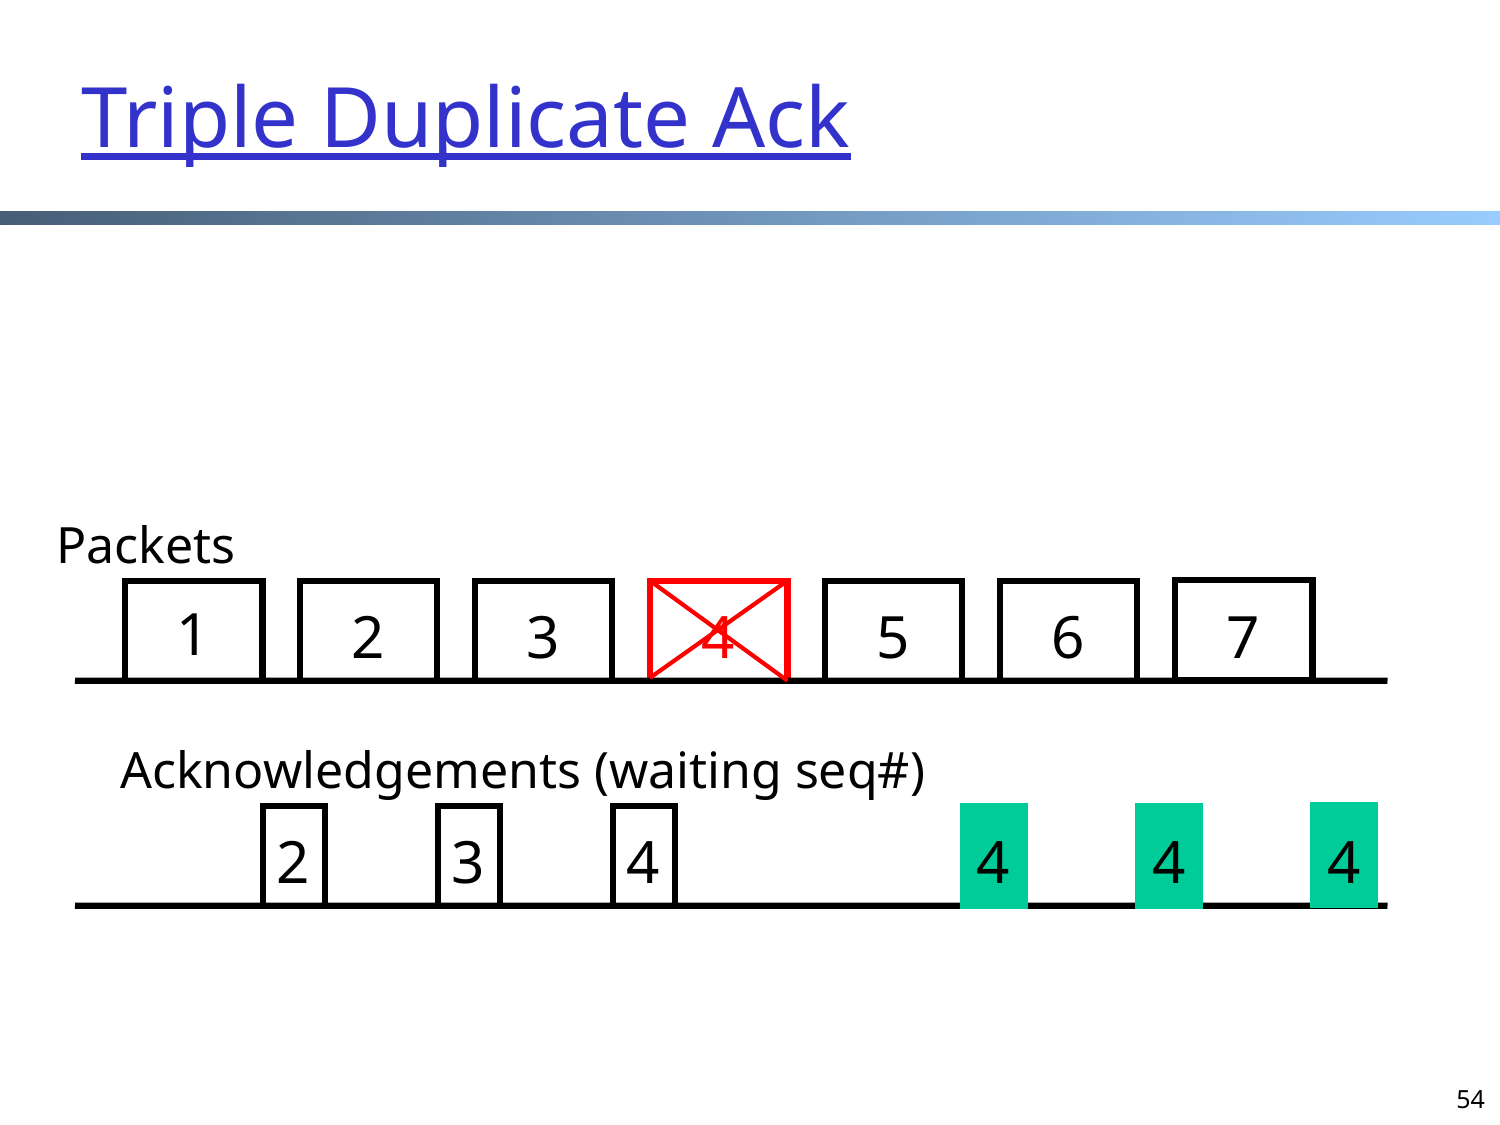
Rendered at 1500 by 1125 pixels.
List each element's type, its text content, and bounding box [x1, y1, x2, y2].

text_box [999, 580, 1138, 681]
text_box [124, 580, 263, 681]
text_box 6 [1036, 593, 1100, 678]
text_box 3 [511, 593, 575, 678]
text_box 2 [336, 593, 400, 678]
text_box 4 [686, 593, 750, 678]
text_box 7 [1212, 592, 1275, 678]
text_box [1174, 580, 1313, 681]
slide_number 54 [1150, 1049, 1500, 1125]
text_box Acknowledgements (waiting seq#) [105, 730, 941, 806]
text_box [262, 804, 1377, 906]
text_box 1 [161, 590, 225, 675]
text_box Packets [41, 505, 251, 581]
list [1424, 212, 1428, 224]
text_box Triple Duplicate Ack [66, 37, 1342, 171]
text_box [474, 580, 613, 681]
text_box [824, 580, 963, 681]
text_box 5 [861, 593, 925, 678]
text_box [649, 580, 788, 680]
text_box [299, 580, 438, 681]
